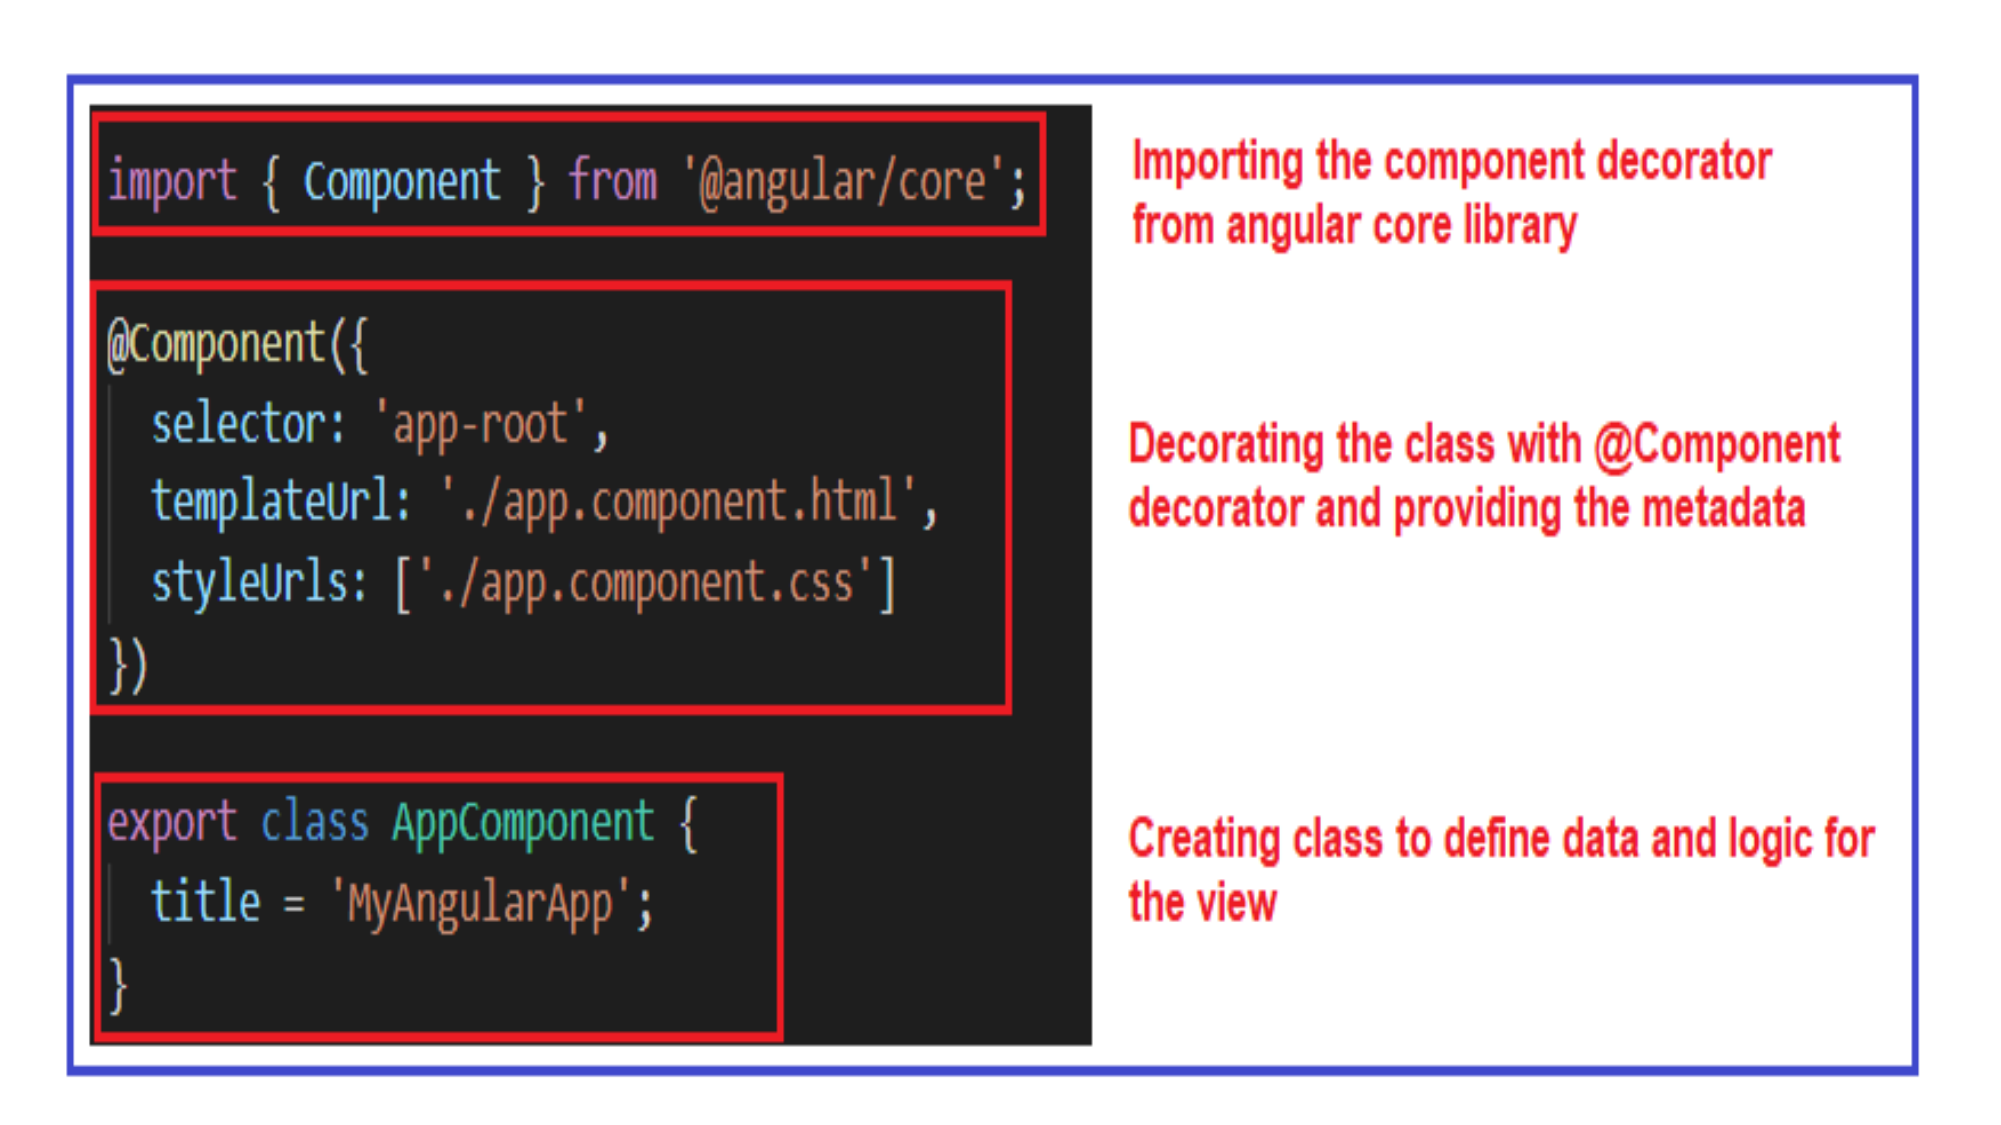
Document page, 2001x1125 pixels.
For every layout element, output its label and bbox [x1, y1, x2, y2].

list [56, 52, 1933, 1094]
